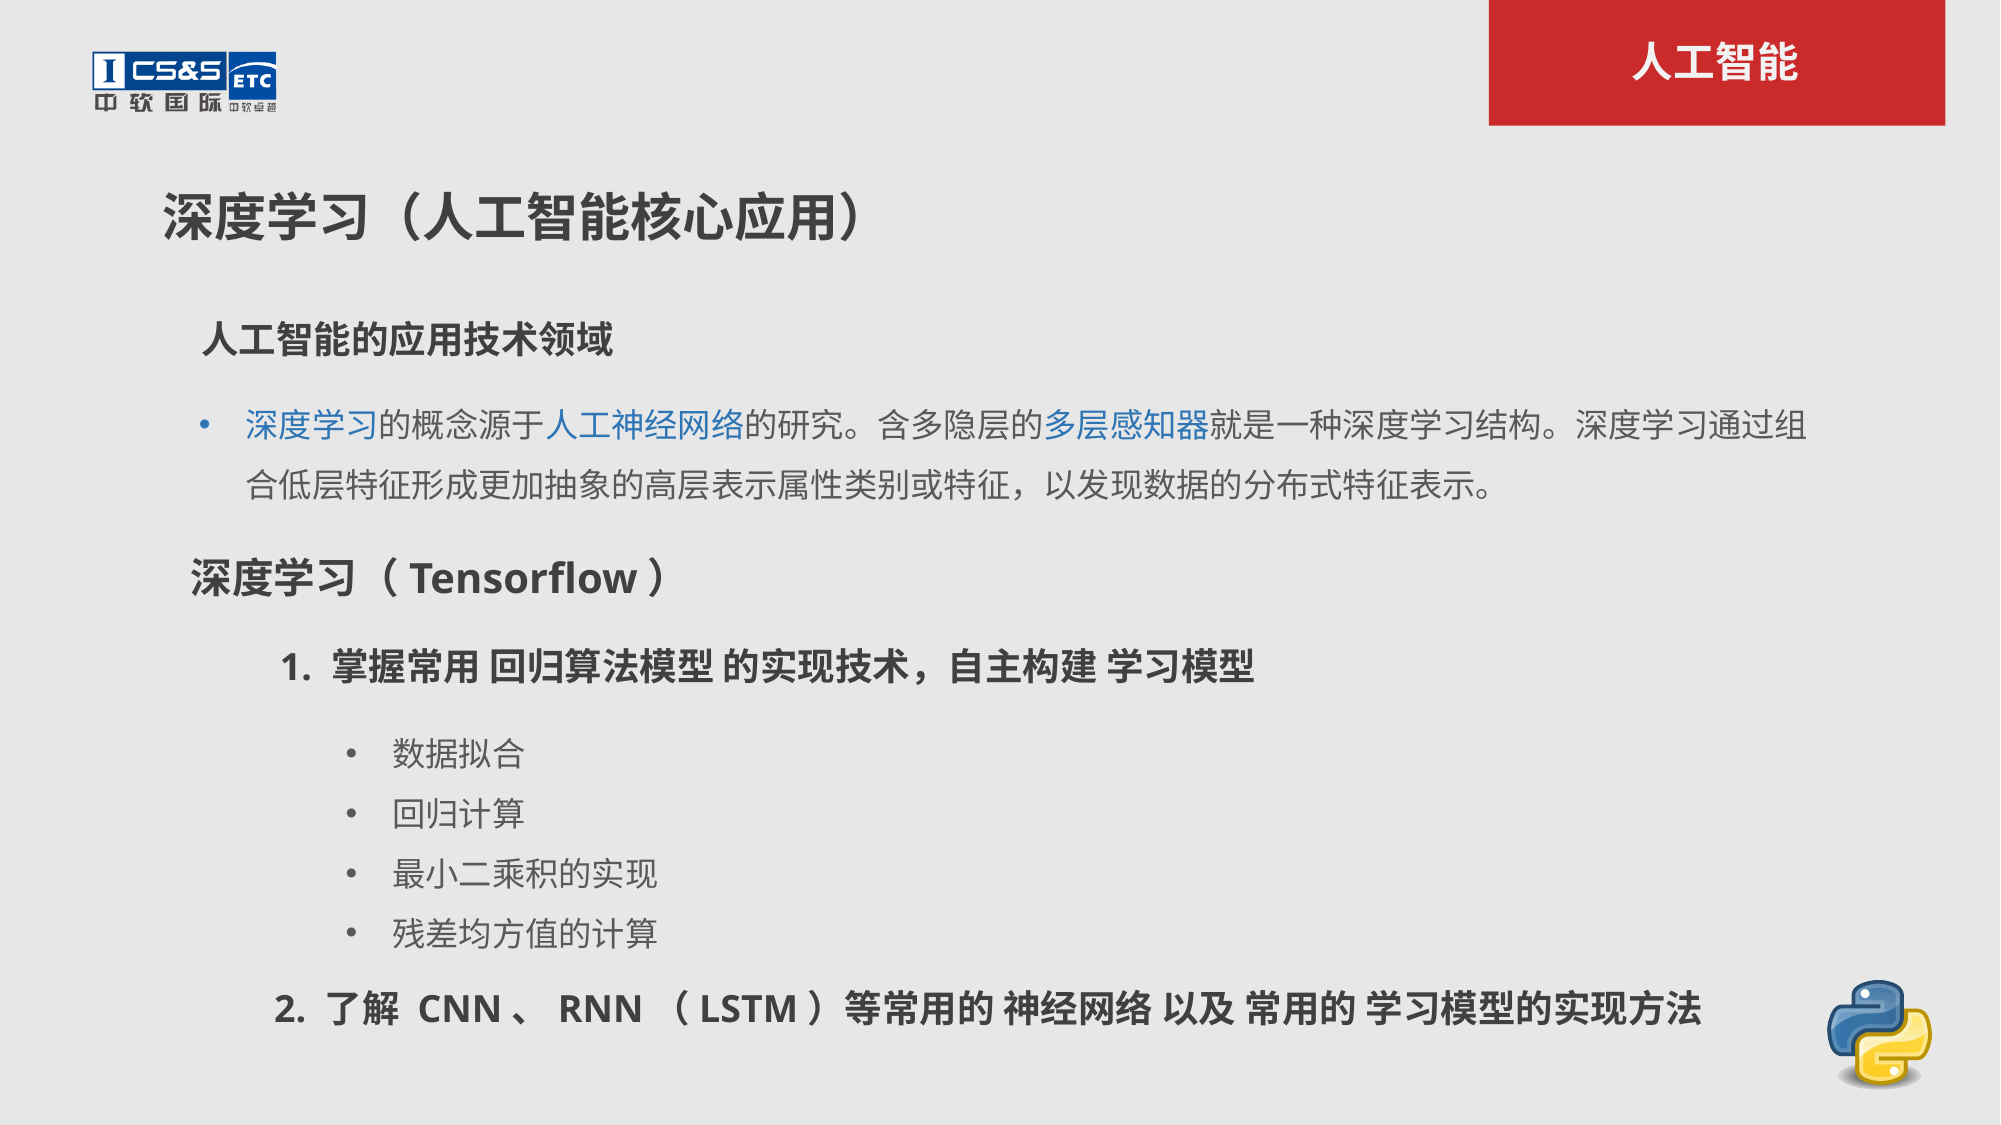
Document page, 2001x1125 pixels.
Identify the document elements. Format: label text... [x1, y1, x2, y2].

text_box 1. 掌握常用 回归算法模型 的实现技术，自主构建 学习模型 [265, 635, 1272, 696]
text_box 人工智能的应用技术领域 [186, 308, 629, 369]
text_box 深度学习（人工智能核心应用） [147, 177, 906, 255]
text_box 人工智能 [1490, 34, 1941, 98]
text_box 深度学习的概念源于人工神经网络的研究。含多隐层的多层感知器就是一种深度学习结构。深度学习通过组合低层特征形成更加抽象的高层表示属性类别或特征，以发现数据的分布式特征表示。 [184, 377, 1855, 512]
text_box 深度学习（Tensorflow） [175, 544, 705, 610]
picture [1820, 977, 1939, 1095]
picture [90, 49, 278, 114]
text_box 2. 了解 CNN、RNN（LSTM）等常用的 神经网络 以及 常用的 学习模型的实现方法 [259, 977, 1719, 1037]
text_box 数据拟合 回归计算 最小二乘积的实现 残差均方值的计算 [330, 705, 1950, 960]
